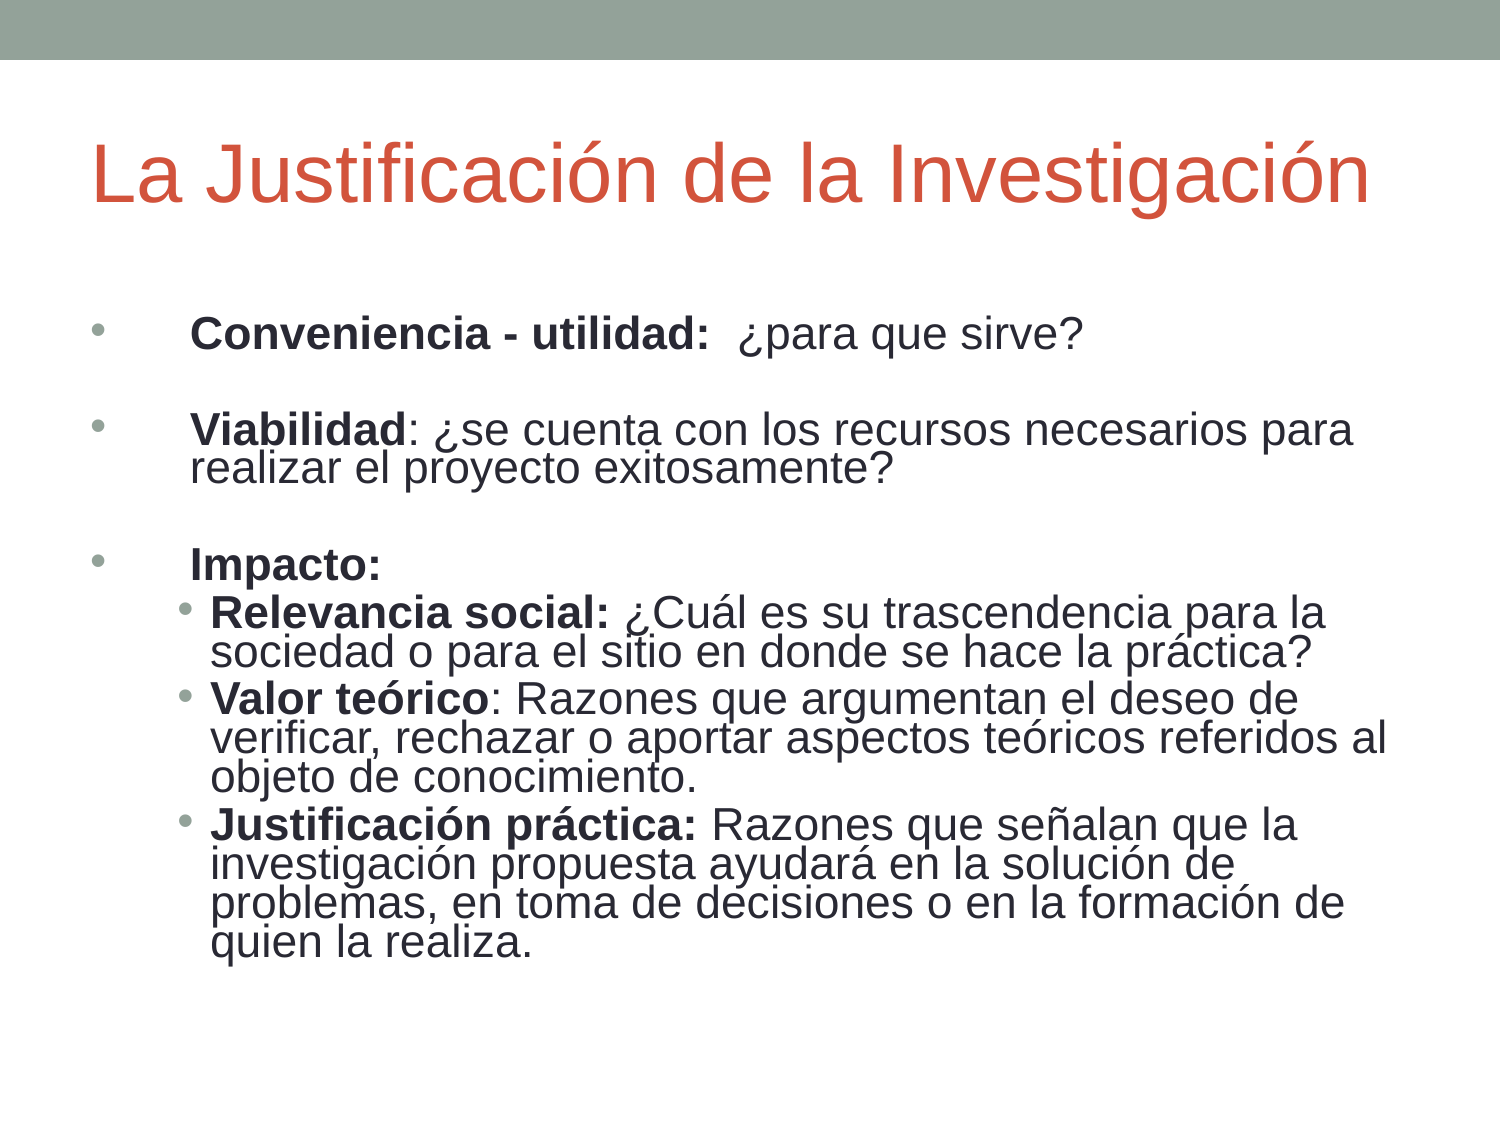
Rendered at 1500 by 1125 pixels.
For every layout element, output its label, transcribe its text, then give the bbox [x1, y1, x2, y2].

title La Justificación de la Investigación [75, 87, 1425, 250]
list Conveniencia - utilidad: ¿para que sirve? Viabilidad: ¿se cuenta con los recursos necesarios para realizar el proyecto exitosamente? Impacto: Relevancia social: ¿Cuál es su trascendencia para la sociedad o para el sitio en donde se hace la práctica? Valor teórico: Razones que argumentan el deseo de verificar, rechazar o aportar aspectos teóricos referidos al objeto de conocimiento. Justificación práctica: Razones que señalan que la investigación propuesta ayudará en la solución de problemas, en toma de decisiones o en la formación de quien la realiza. [75, 262, 1425, 1063]
